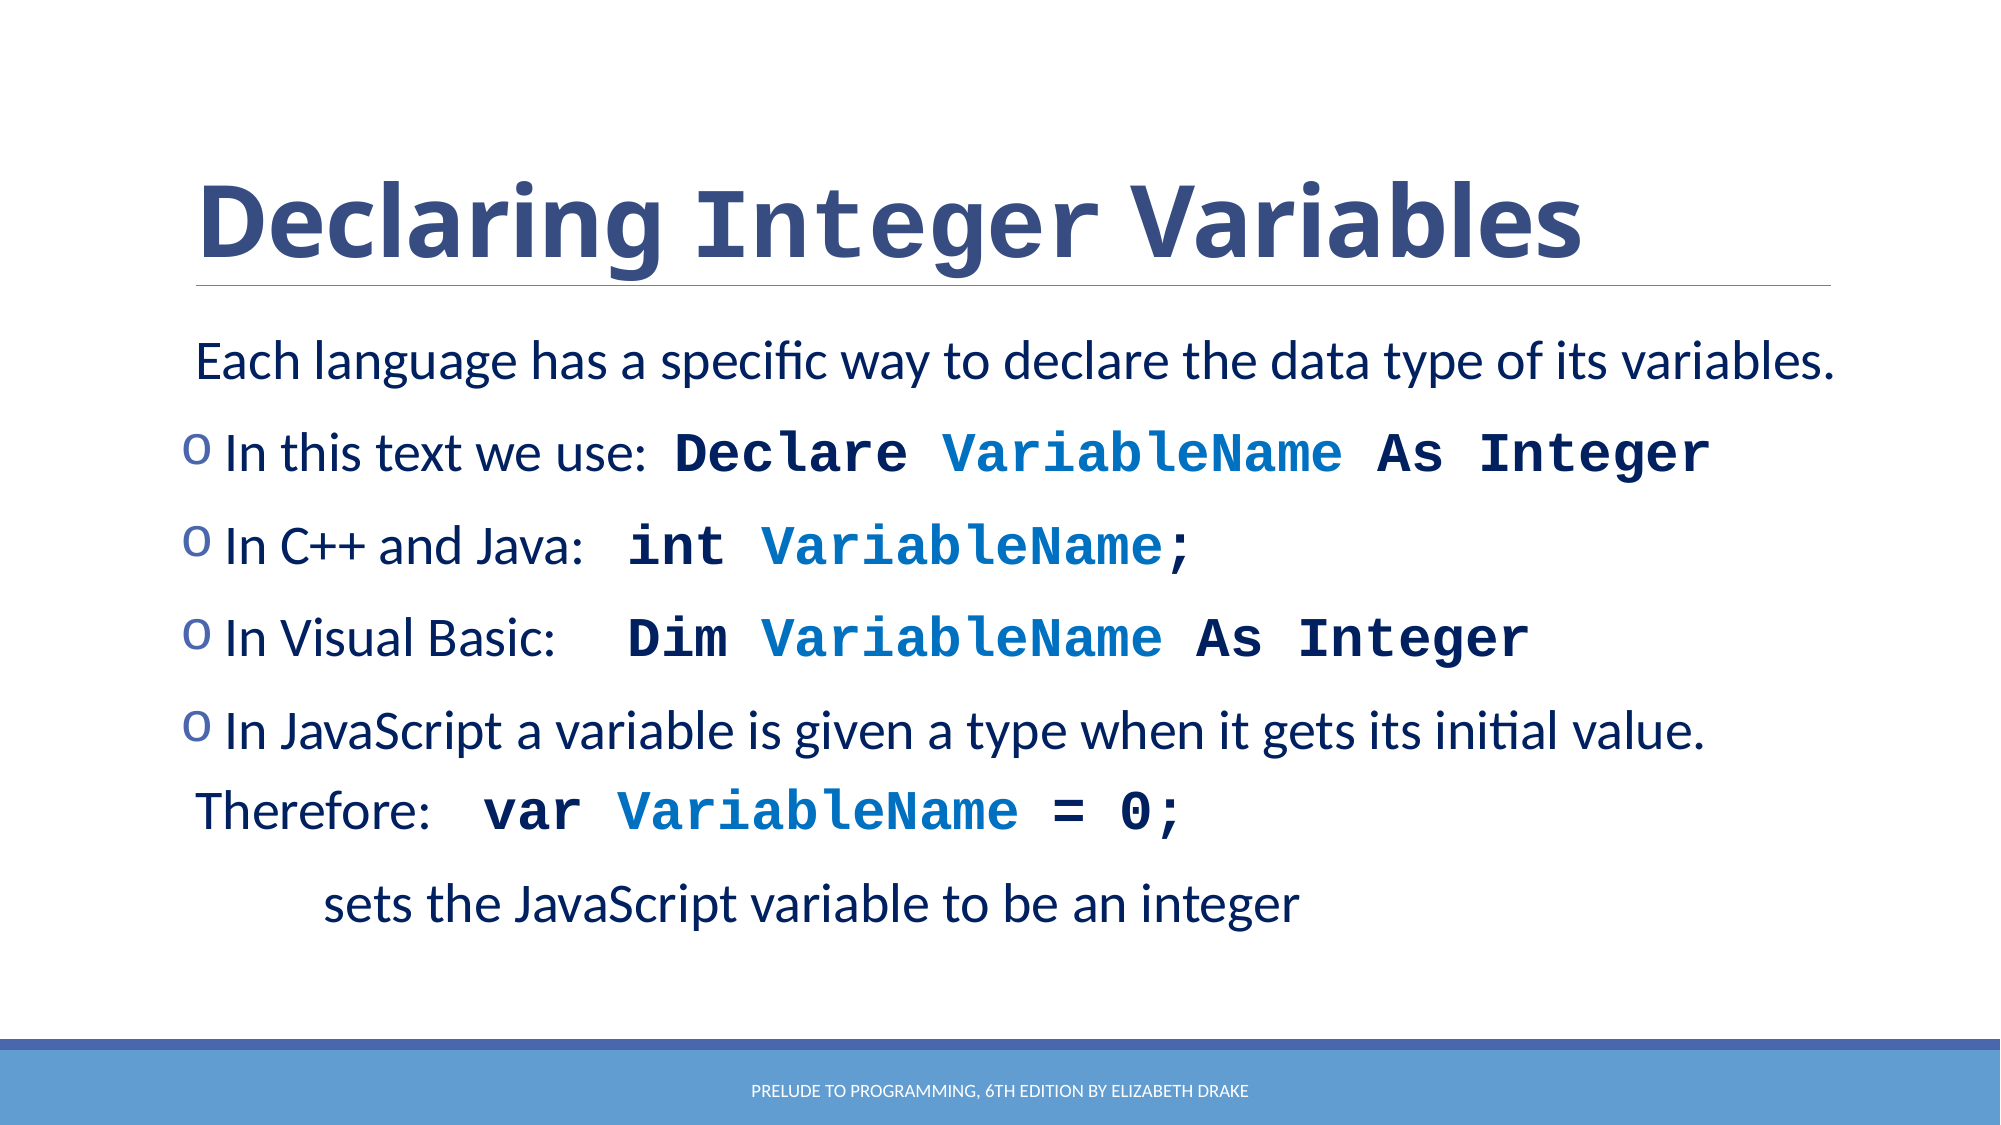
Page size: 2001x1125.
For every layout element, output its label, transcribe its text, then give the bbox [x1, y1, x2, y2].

list Each language has a specific way to declare the data type of its variables. In this text we use: Declare VariableName As Integer In C++ and Java: int VariableName; In Visual Basic: Dim VariableName As Integer In JavaScript a variable is given a type when it gets its initial value. Therefore: var VariableName = 0; sets the JavaScript variable to be an integer [180, 302, 1854, 963]
title Declaring Integer Variables [180, 47, 1830, 285]
footer Prelude to Programming, 6th edition by Elizabeth Drake [604, 1059, 1396, 1120]
